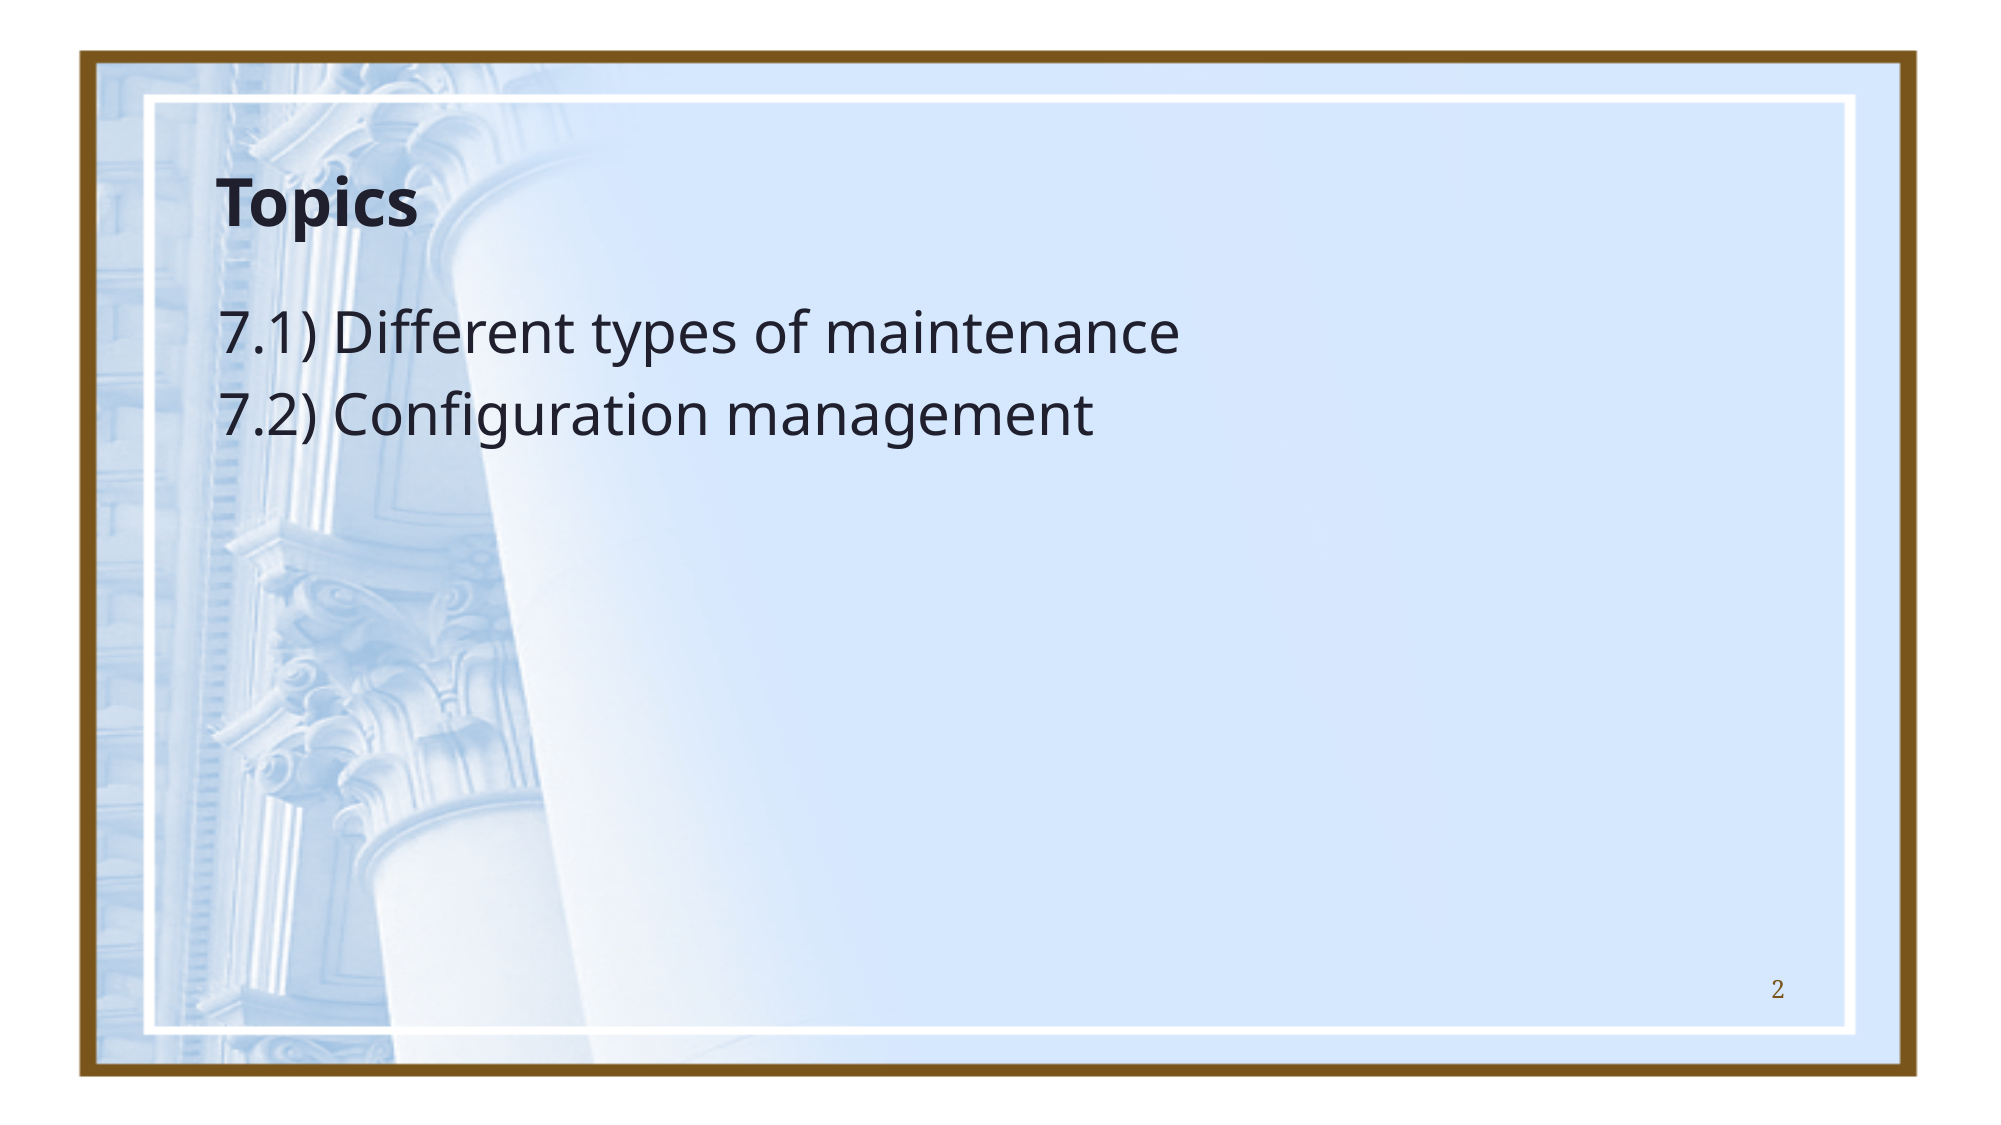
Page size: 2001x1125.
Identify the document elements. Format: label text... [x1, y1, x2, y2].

slide_number 2 [1416, 965, 1801, 1029]
title Topics [199, 124, 1800, 276]
picture [0, 0, 2001, 1125]
list 7.1) Different types of maintenance 7.2) Configuration management [202, 287, 1844, 926]
